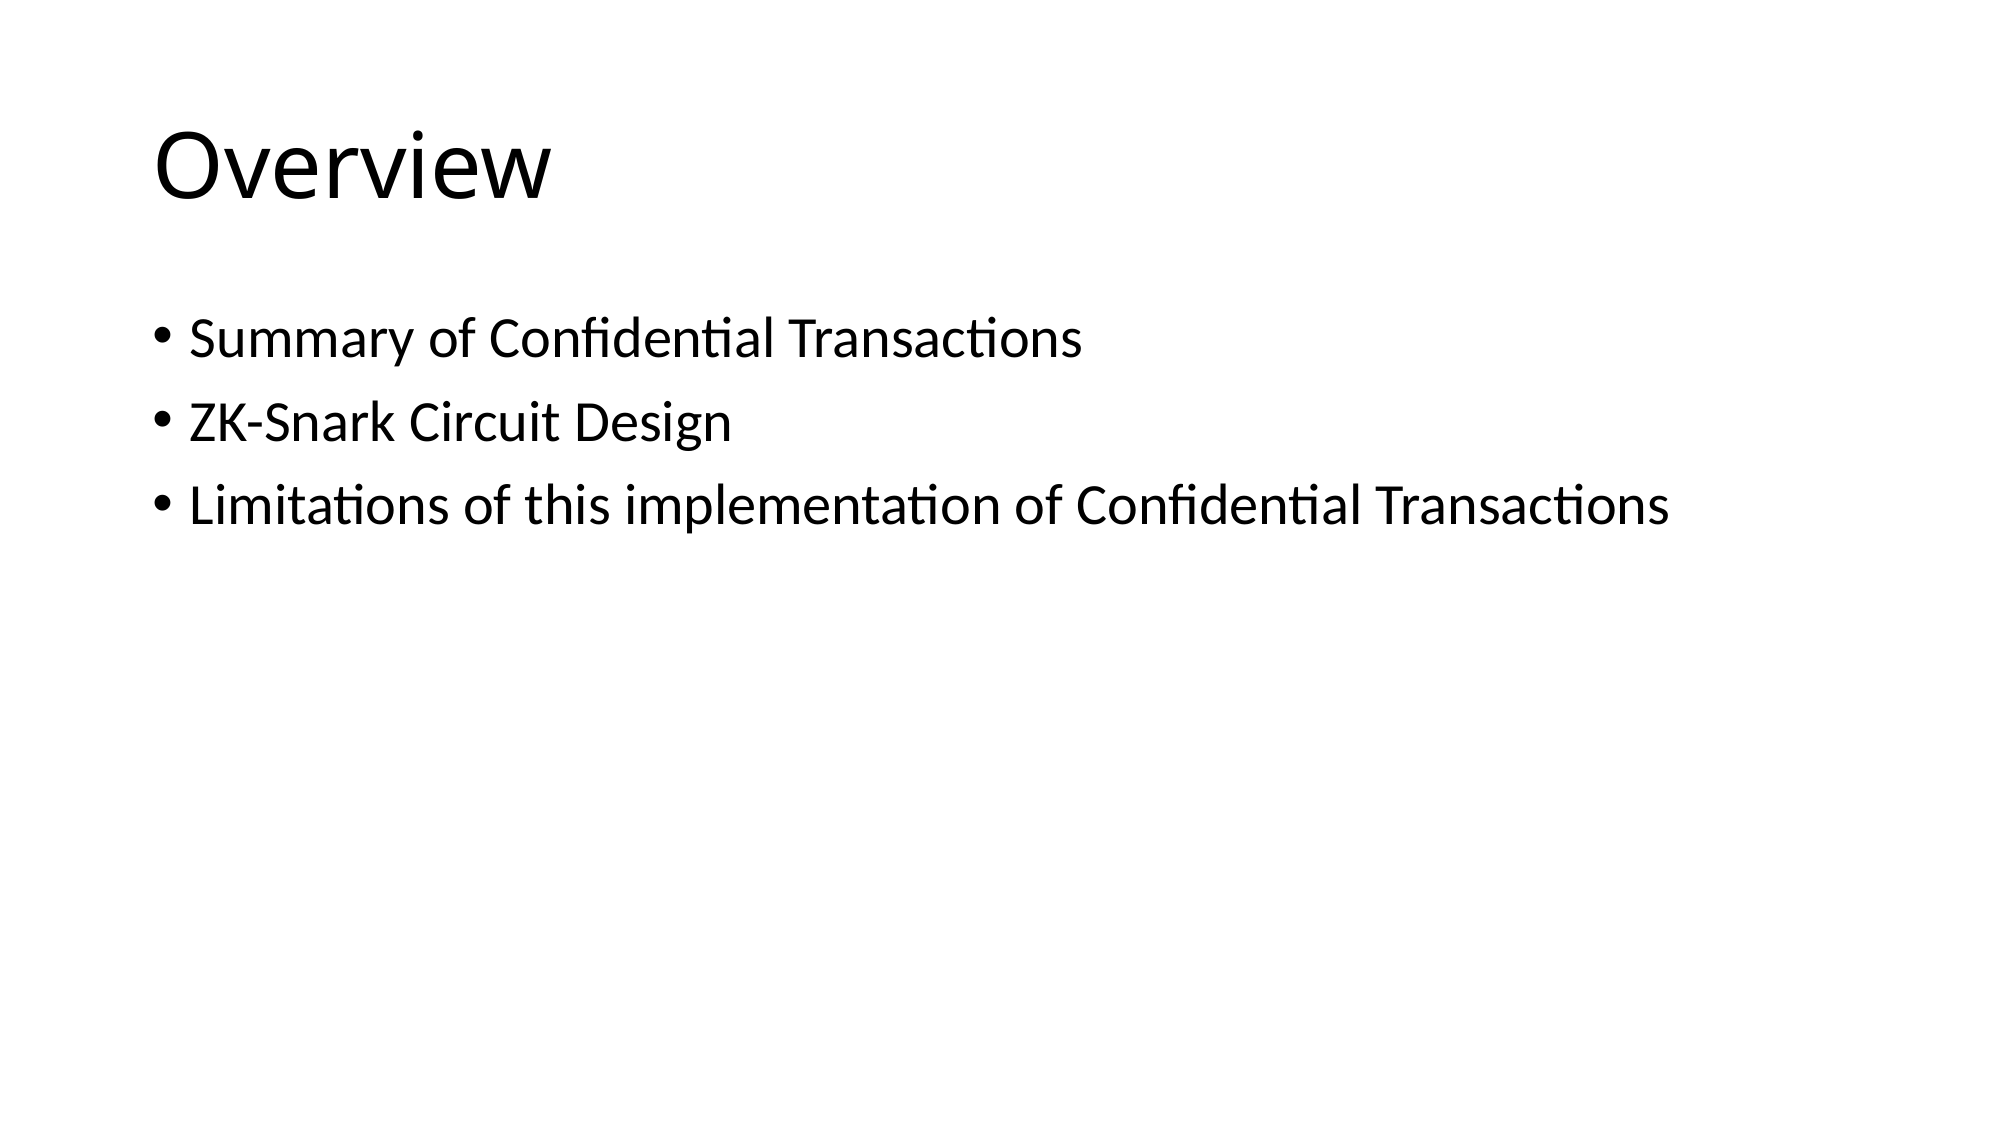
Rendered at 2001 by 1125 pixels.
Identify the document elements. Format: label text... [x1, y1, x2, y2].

list Summary of Confidential Transactions ZK-Snark Circuit Design Limitations of this implementation of Confidential Transactions [137, 299, 1863, 1014]
title Overview [137, 59, 1863, 278]
